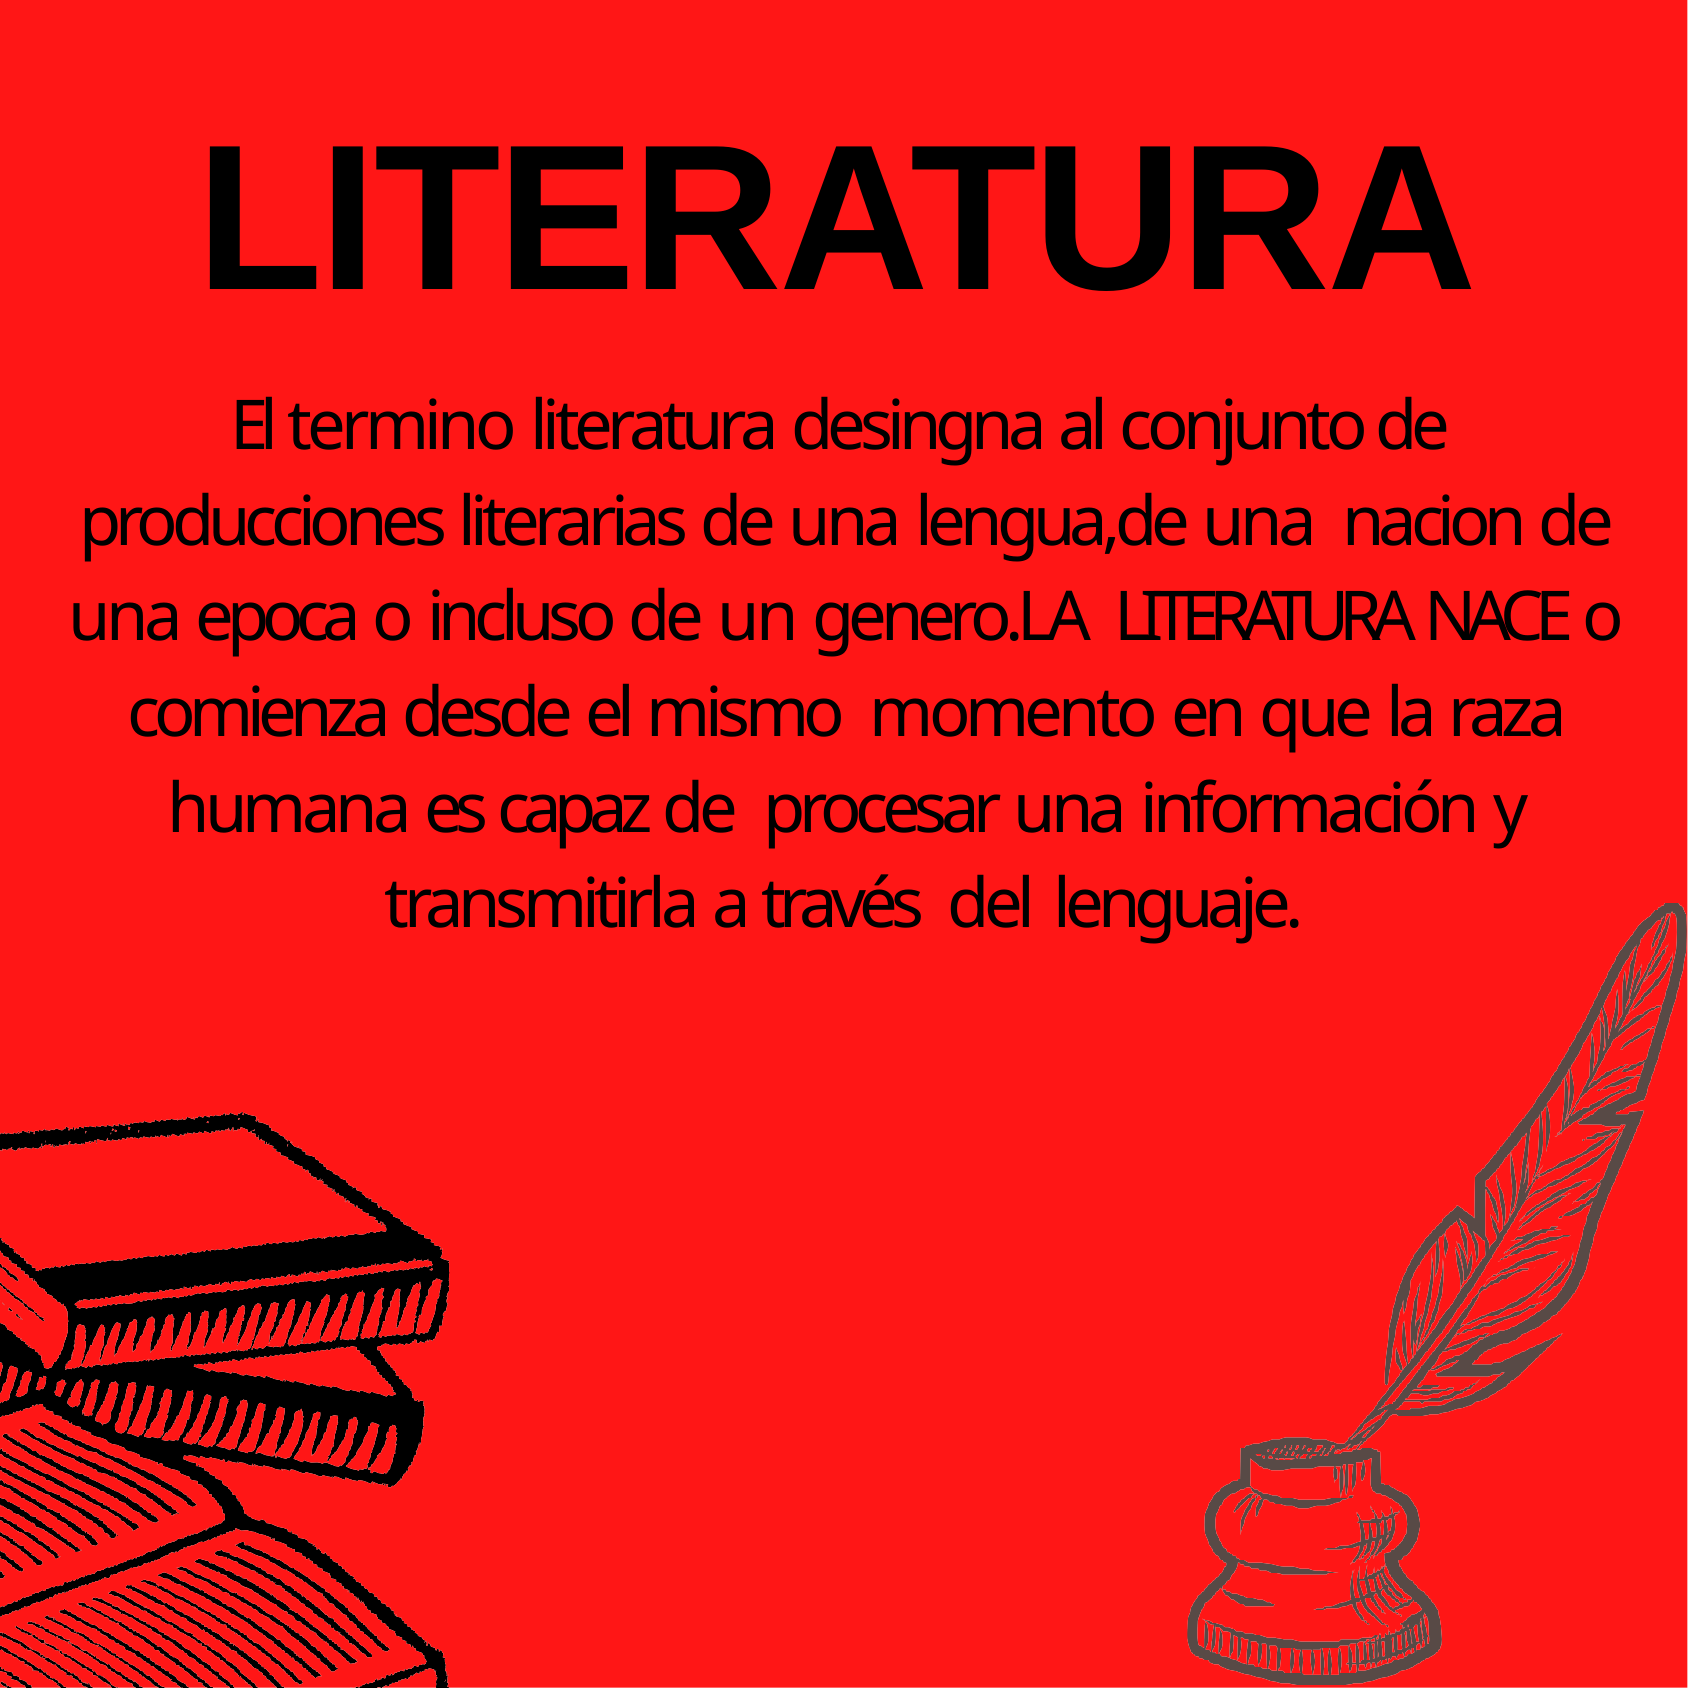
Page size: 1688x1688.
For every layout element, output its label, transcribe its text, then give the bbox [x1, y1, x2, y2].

title LITERATURA [194, 79, 1494, 364]
text_box [1187, 903, 1687, 1685]
text_box [0, 1112, 450, 1688]
text_box El termino literatura desingna al conjunto de producciones literarias de una lengua,de una nacion de una epoca o incluso de un genero.LA LITERATURA NACE o comienza desde el mismo momento en que la raza humana es capaz de procesar una información y transmitirla a través del lenguaje. [66, 365, 1622, 942]
